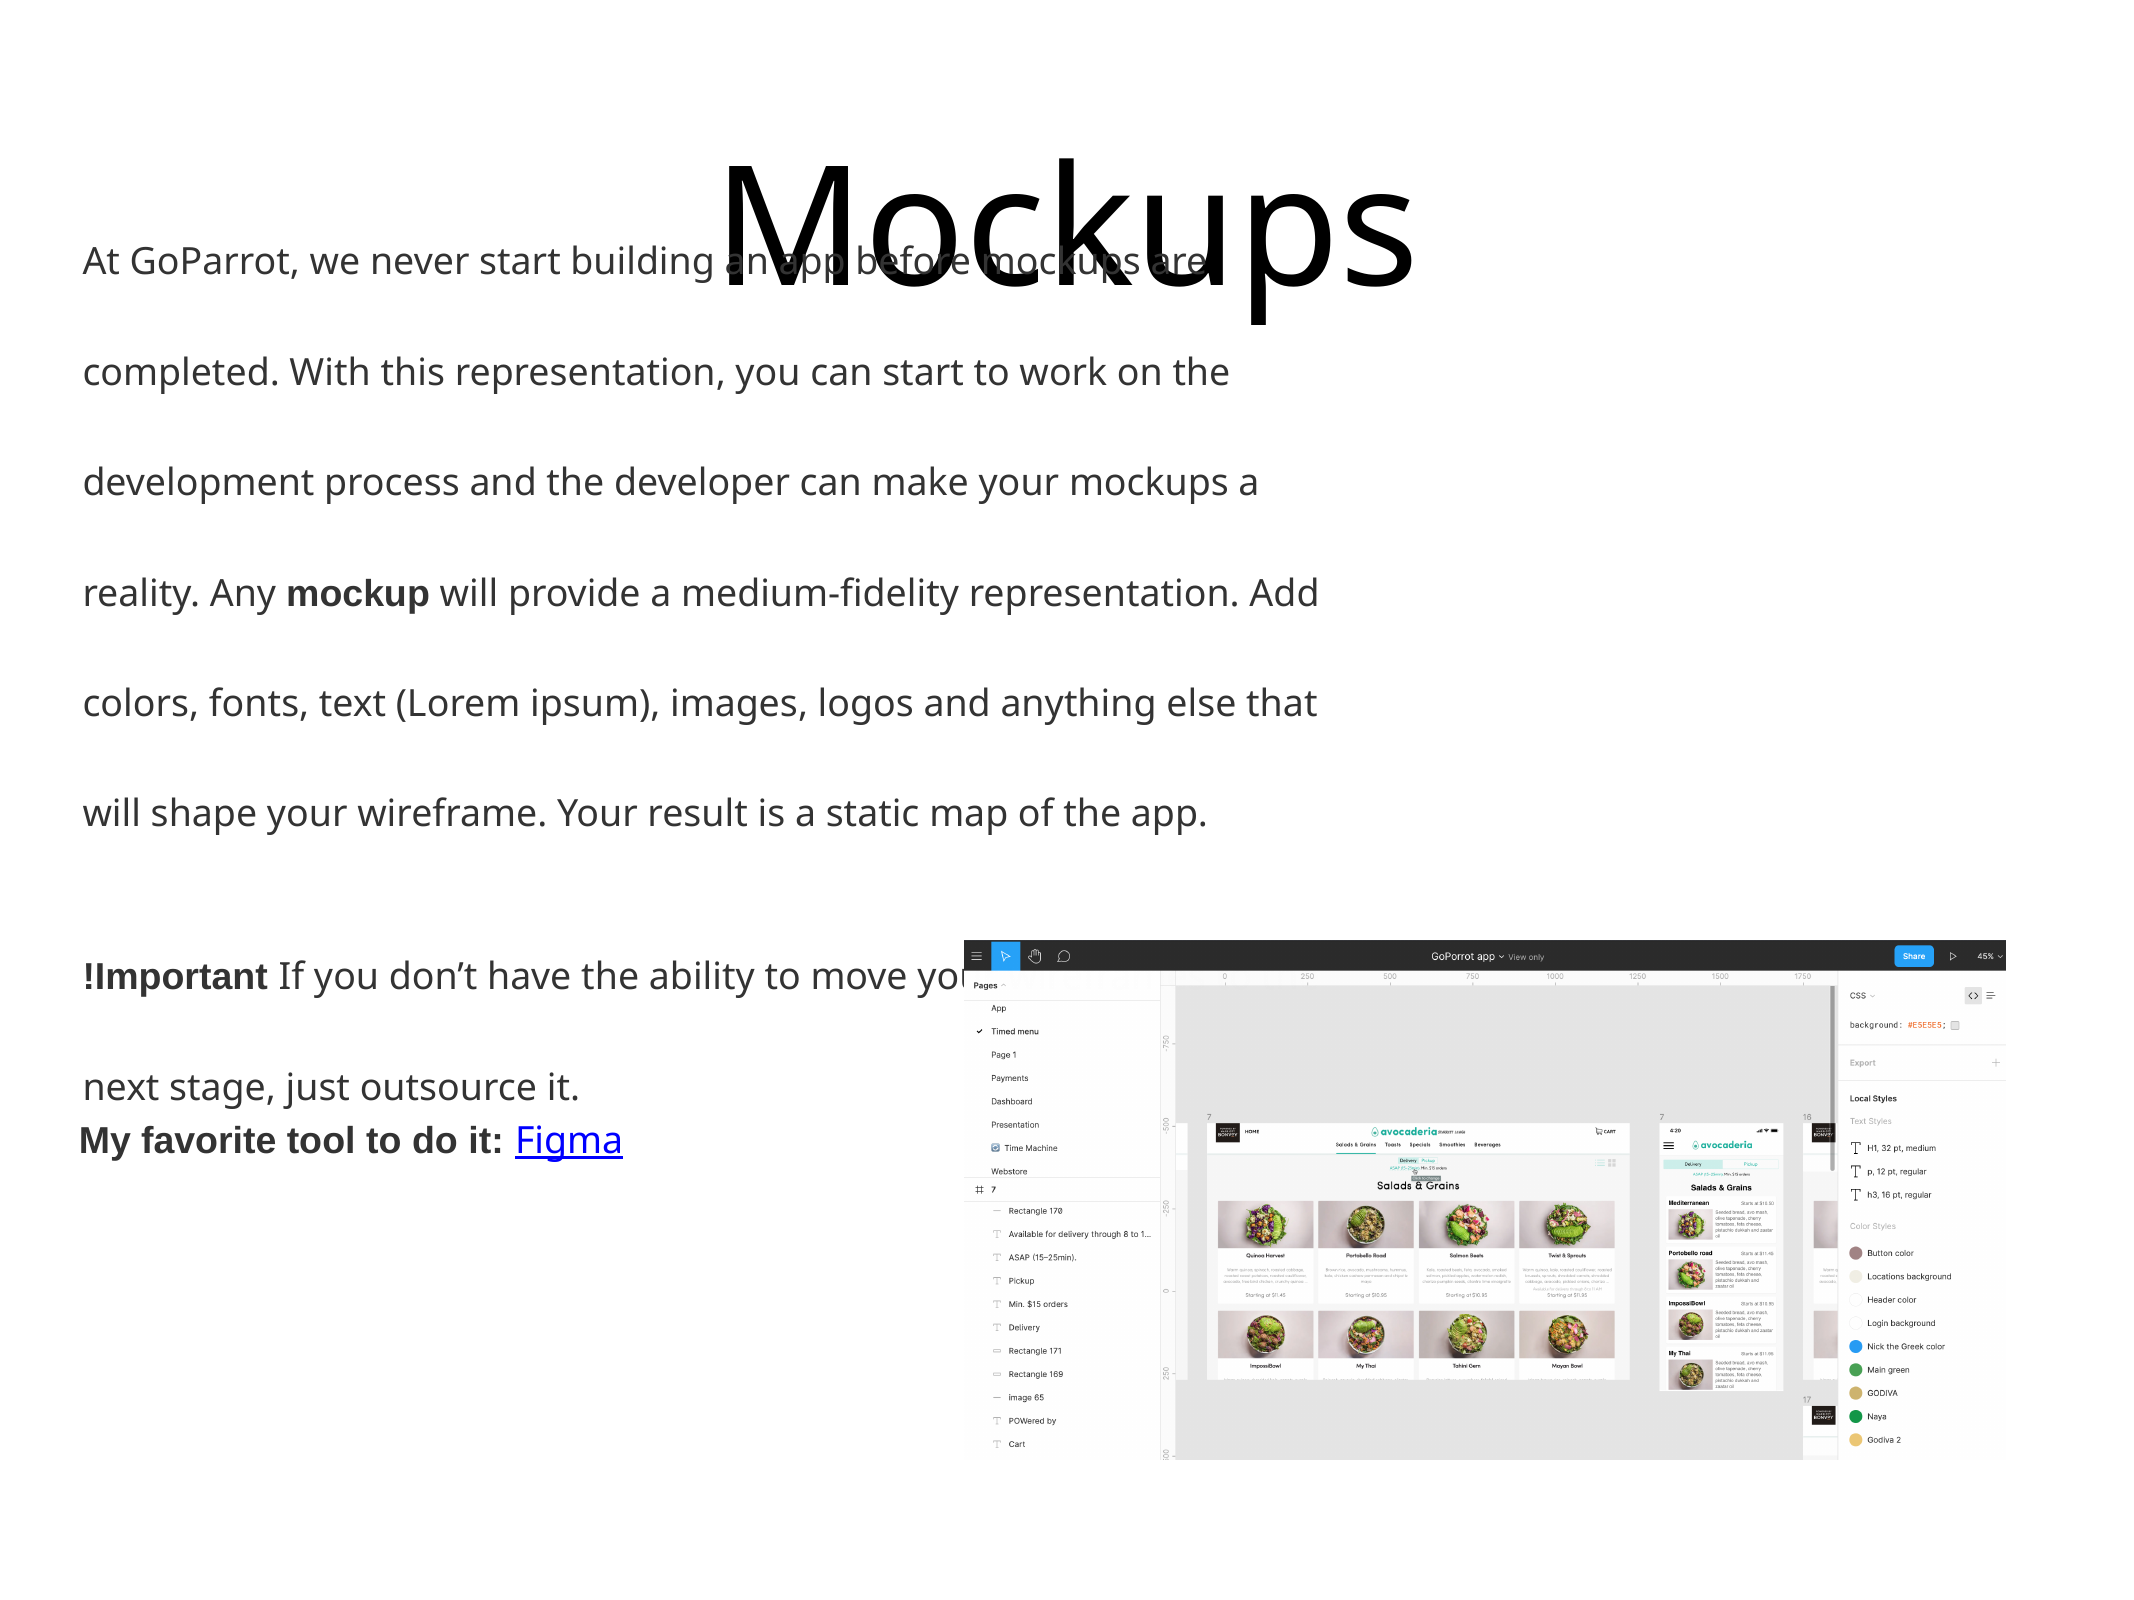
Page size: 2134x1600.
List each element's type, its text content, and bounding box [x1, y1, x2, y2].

picture [964, 939, 2006, 1461]
text_box My favorite tool to do it: Figma [70, 1070, 632, 1175]
title Mockups [155, 41, 1978, 397]
text_box At GoParrot, we never start building an app before mockups are completed. With this representation, you can start to work on the development process and the developer can make your mockups a reality. Any mockup will provide a medium-fidelity representation. Add colors, fonts, text (Lorem ipsum), images, logos and anything else that will shape your wireframe. Your result is a static map of the app. !Important If you don’t have the ability to move your wireframes to the next stage, just outsource it. [74, 163, 1341, 1116]
